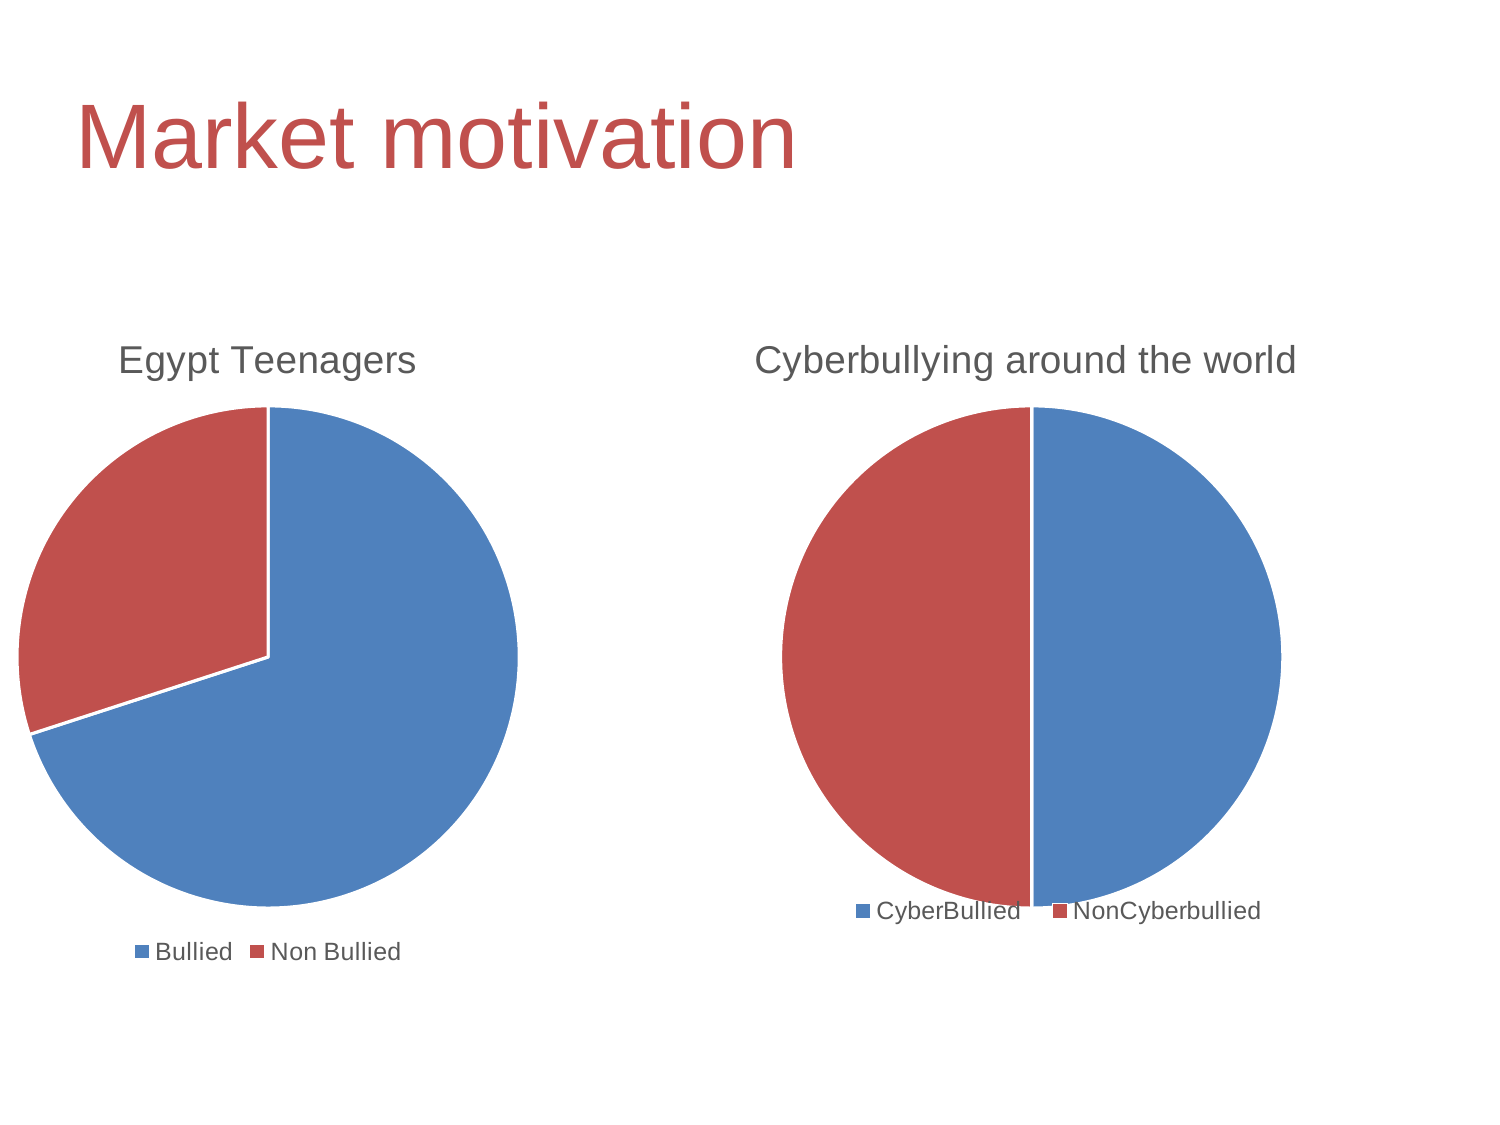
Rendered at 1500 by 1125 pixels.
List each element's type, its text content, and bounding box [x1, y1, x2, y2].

title Market motivation [75, 44, 1425, 233]
chart [0, 303, 1500, 972]
